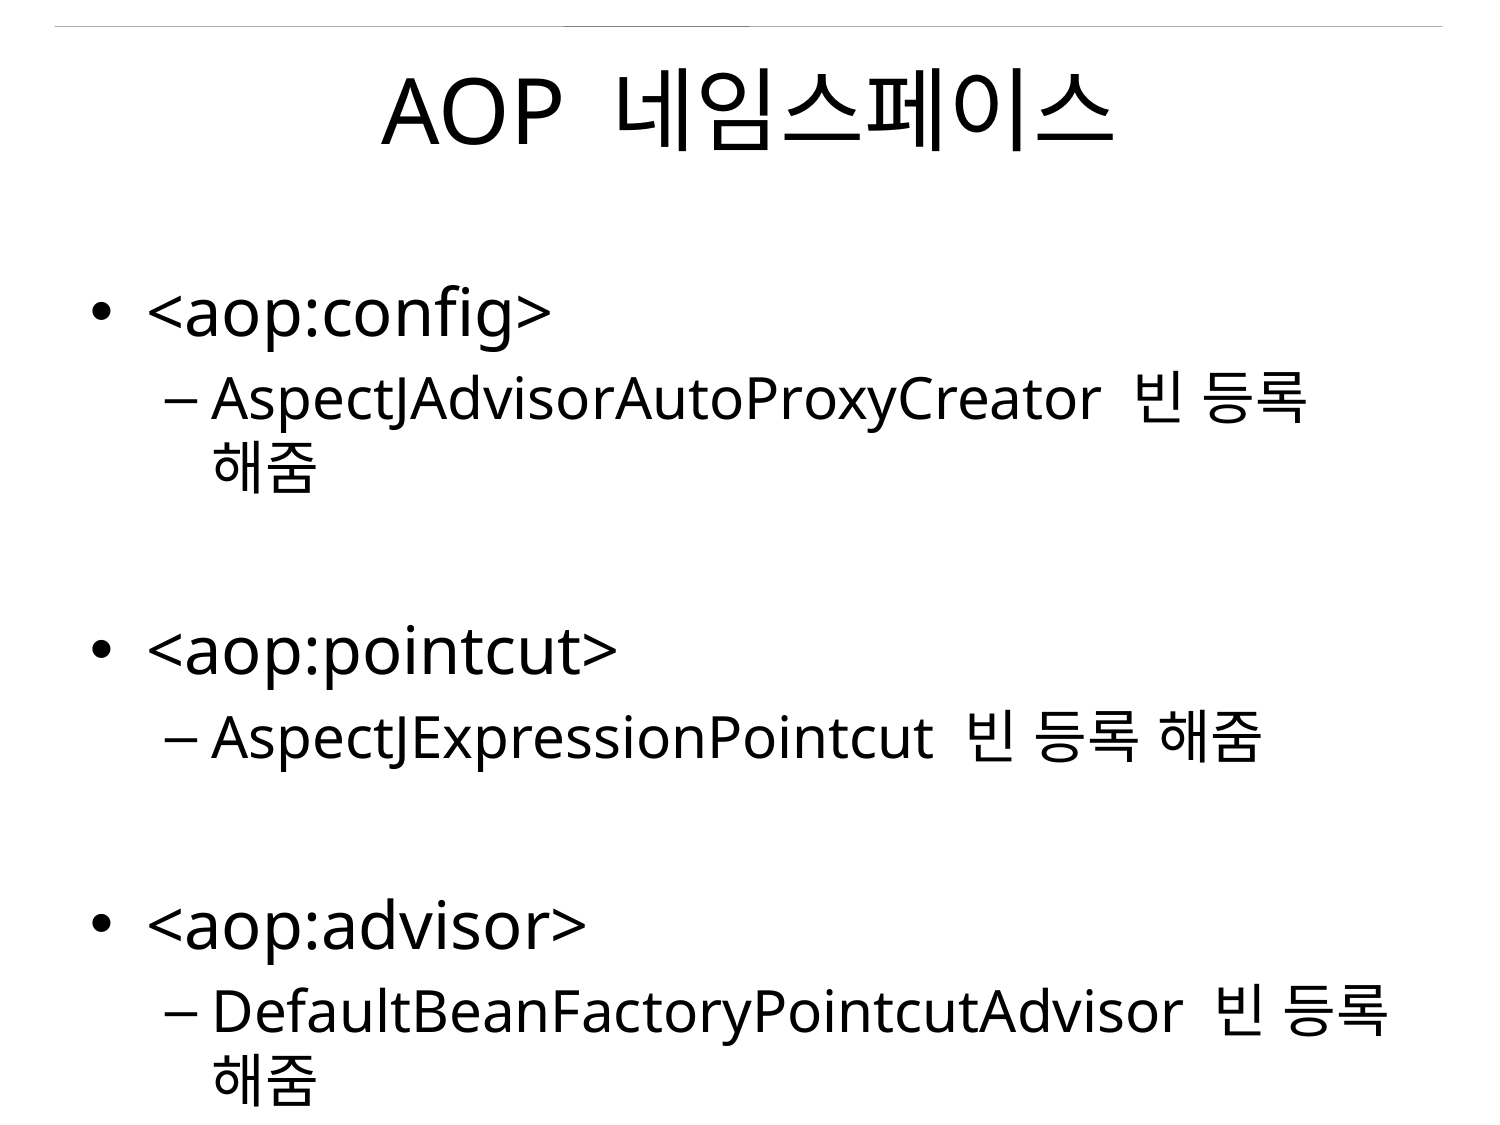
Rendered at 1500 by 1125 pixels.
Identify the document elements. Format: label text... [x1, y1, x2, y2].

list <aop:config> AspectJAdvisorAutoProxyCreator 빈 등록 해줌 <aop:pointcut> AspectJExpressionPointcut 빈 등록 해줌 <aop:advisor> DefaultBeanFactoryPointcutAdvisor 빈 등록 해줌 [75, 262, 1425, 1005]
title AOP 네임스페이스 [75, 45, 1425, 233]
